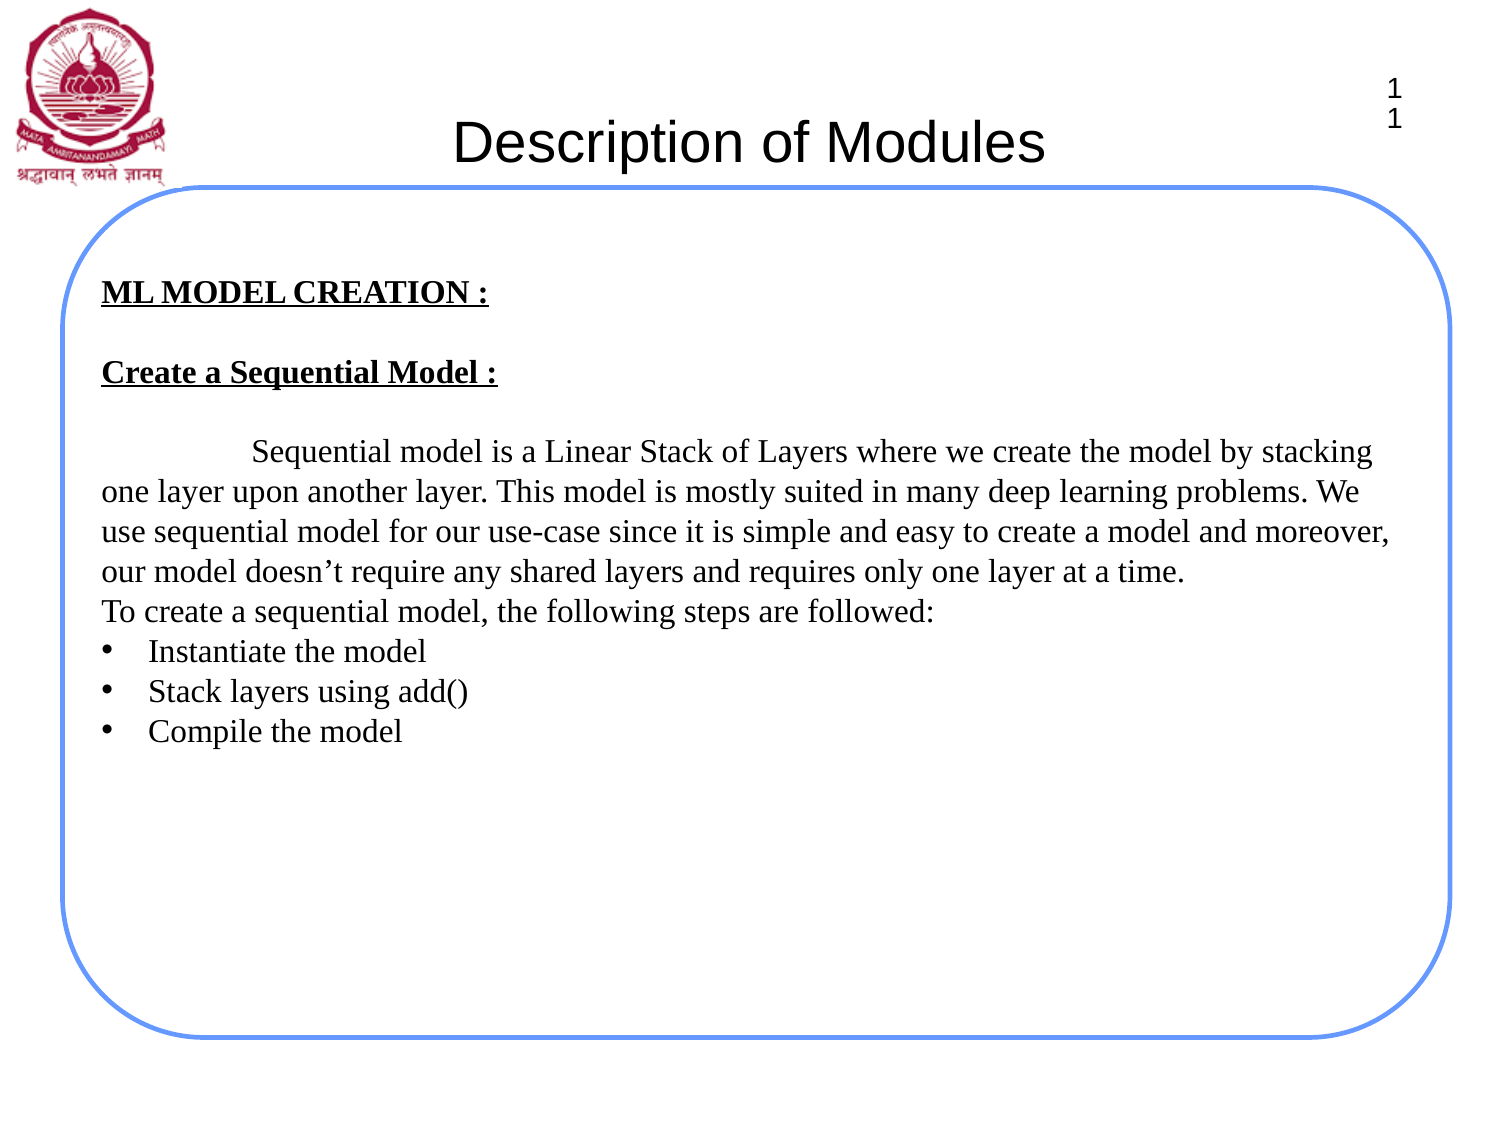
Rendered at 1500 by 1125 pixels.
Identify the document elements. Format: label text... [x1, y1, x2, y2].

title Description of Modules [74, 14, 1426, 263]
picture [0, 6, 182, 188]
text_box ML MODEL CREATION : Create a Sequential Model : Sequential model is a Linear Stack of Layers where we create the model by stacking one layer upon another layer. This model is mostly suited in many deep learning problems. We use sequential model for our use-case since it is simple and easy to create a model and moreover, our model doesn’t require any shared layers and requires only one layer at a time. To create a sequential model, the following steps are followed: Instantiate the model Stack layers using add() Compile the model [93, 262, 1413, 797]
slide_number 11 [1378, 61, 1413, 111]
